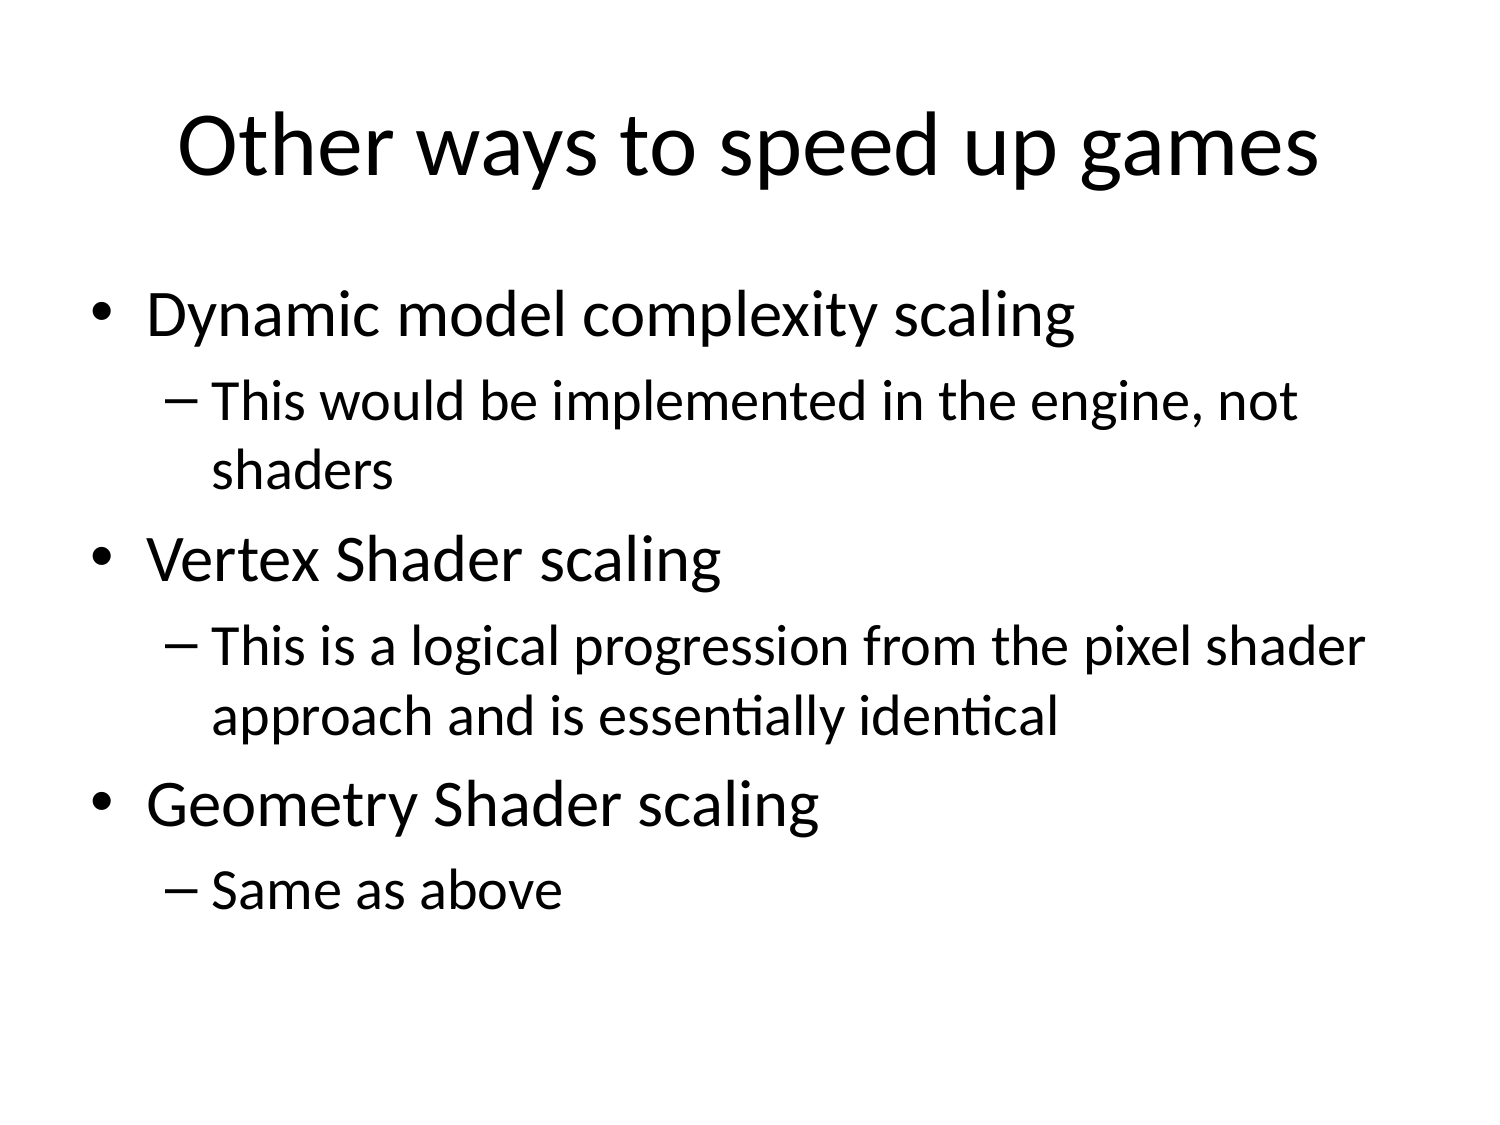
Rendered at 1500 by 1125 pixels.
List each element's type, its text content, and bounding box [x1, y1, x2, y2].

title Other ways to speed up games [75, 45, 1425, 233]
list Dynamic model complexity scaling This would be implemented in the engine, not shaders Vertex Shader scaling This is a logical progression from the pixel shader approach and is essentially identical Geometry Shader scaling Same as above [75, 262, 1425, 1005]
